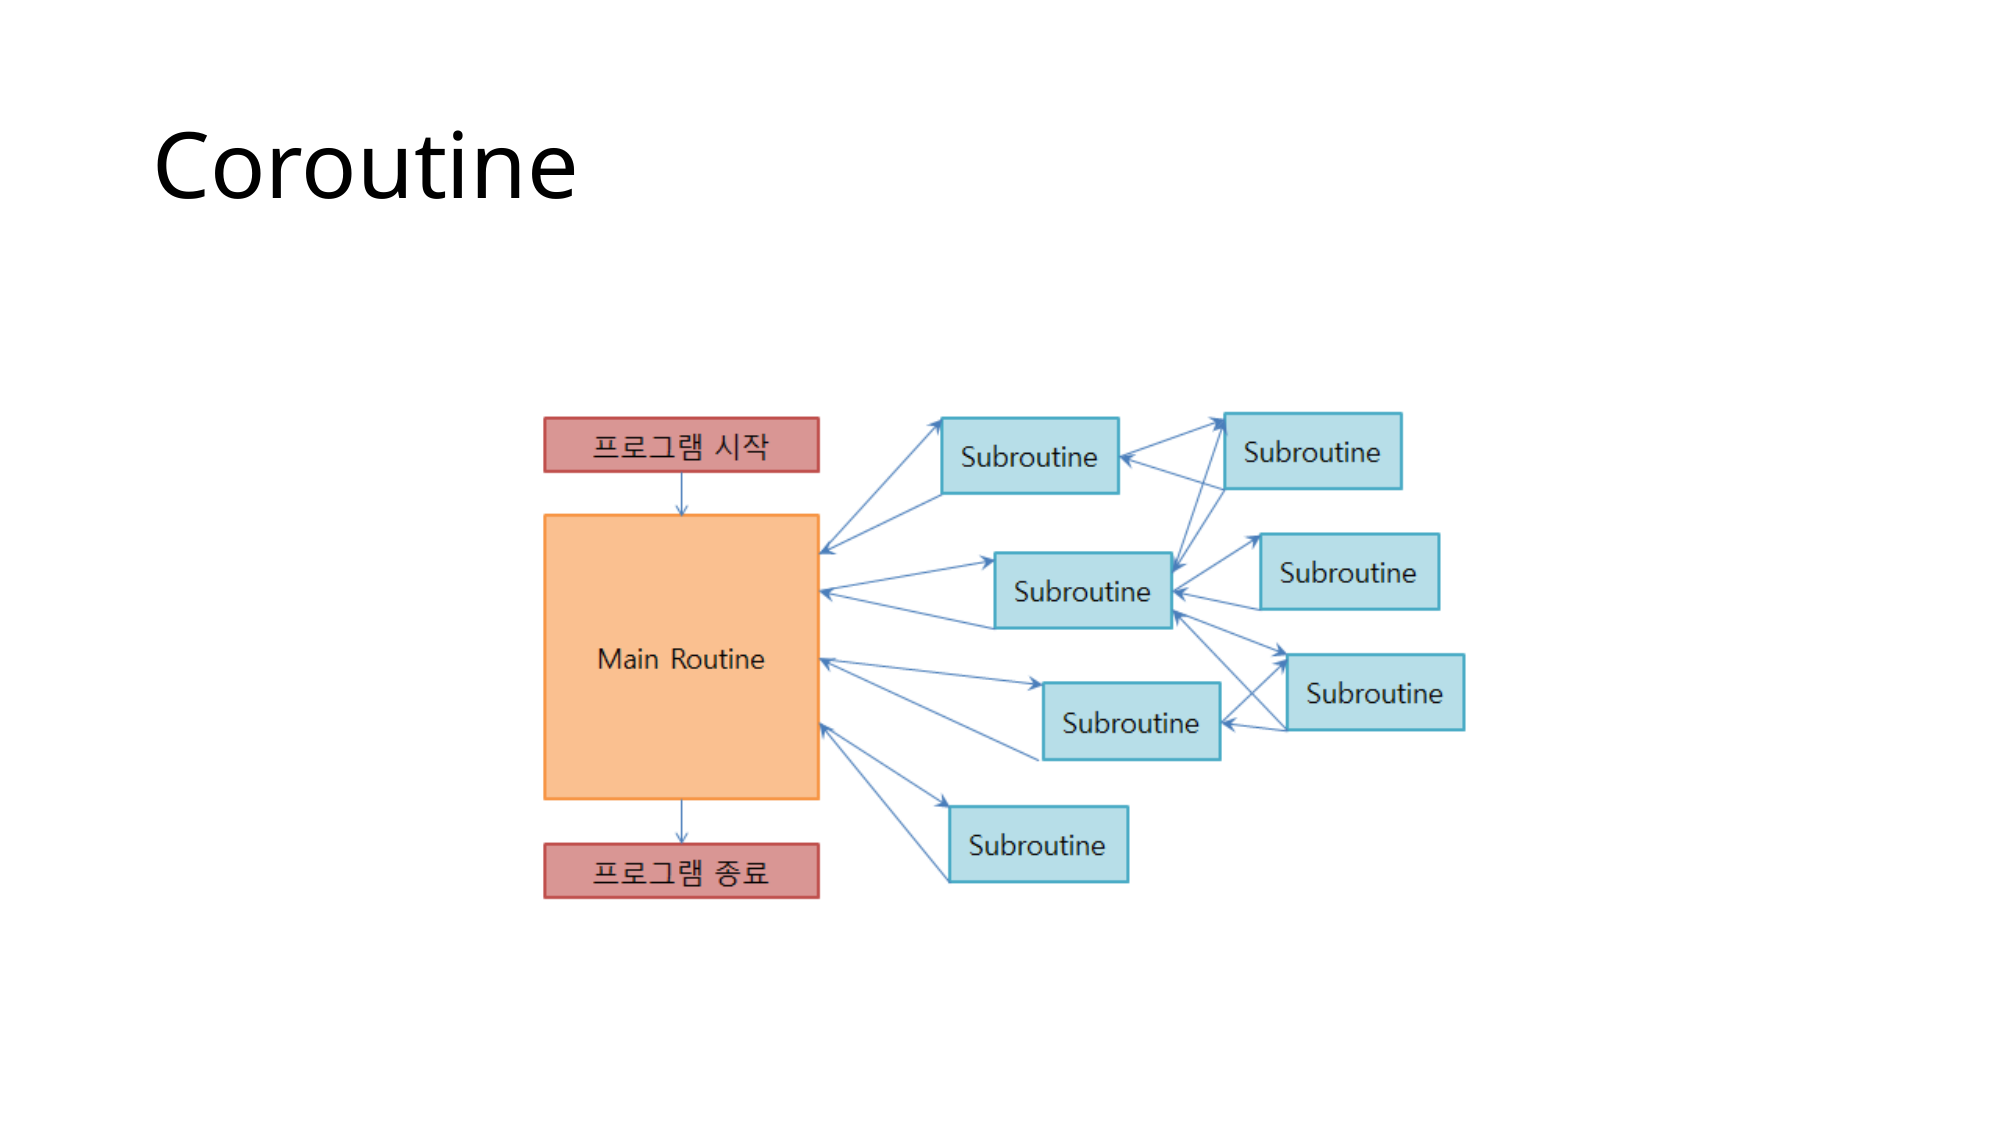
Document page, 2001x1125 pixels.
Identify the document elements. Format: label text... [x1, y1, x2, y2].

title Coroutine [137, 59, 1863, 278]
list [492, 373, 1508, 940]
